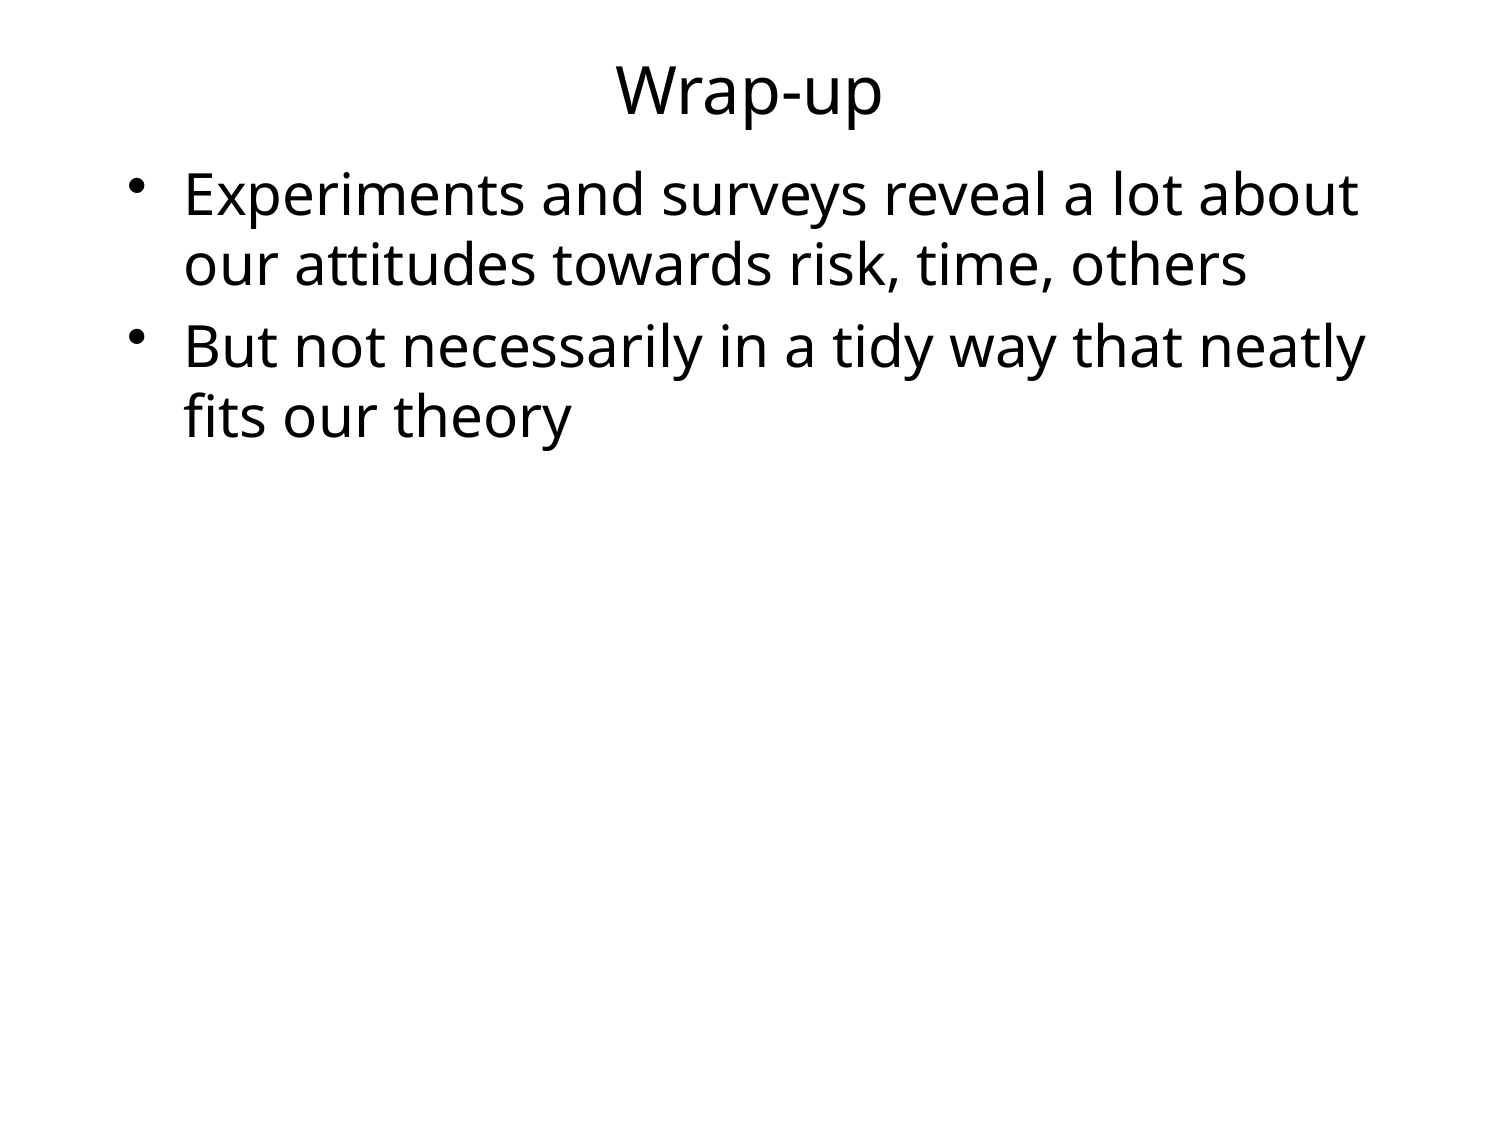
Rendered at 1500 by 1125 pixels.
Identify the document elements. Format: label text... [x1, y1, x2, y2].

title Wrap-up [112, 1, 1388, 149]
list Experiments and surveys reveal a lot about our attitudes towards risk, time, others But not necessarily in a tidy way that neatly fits our theory [112, 149, 1388, 988]
